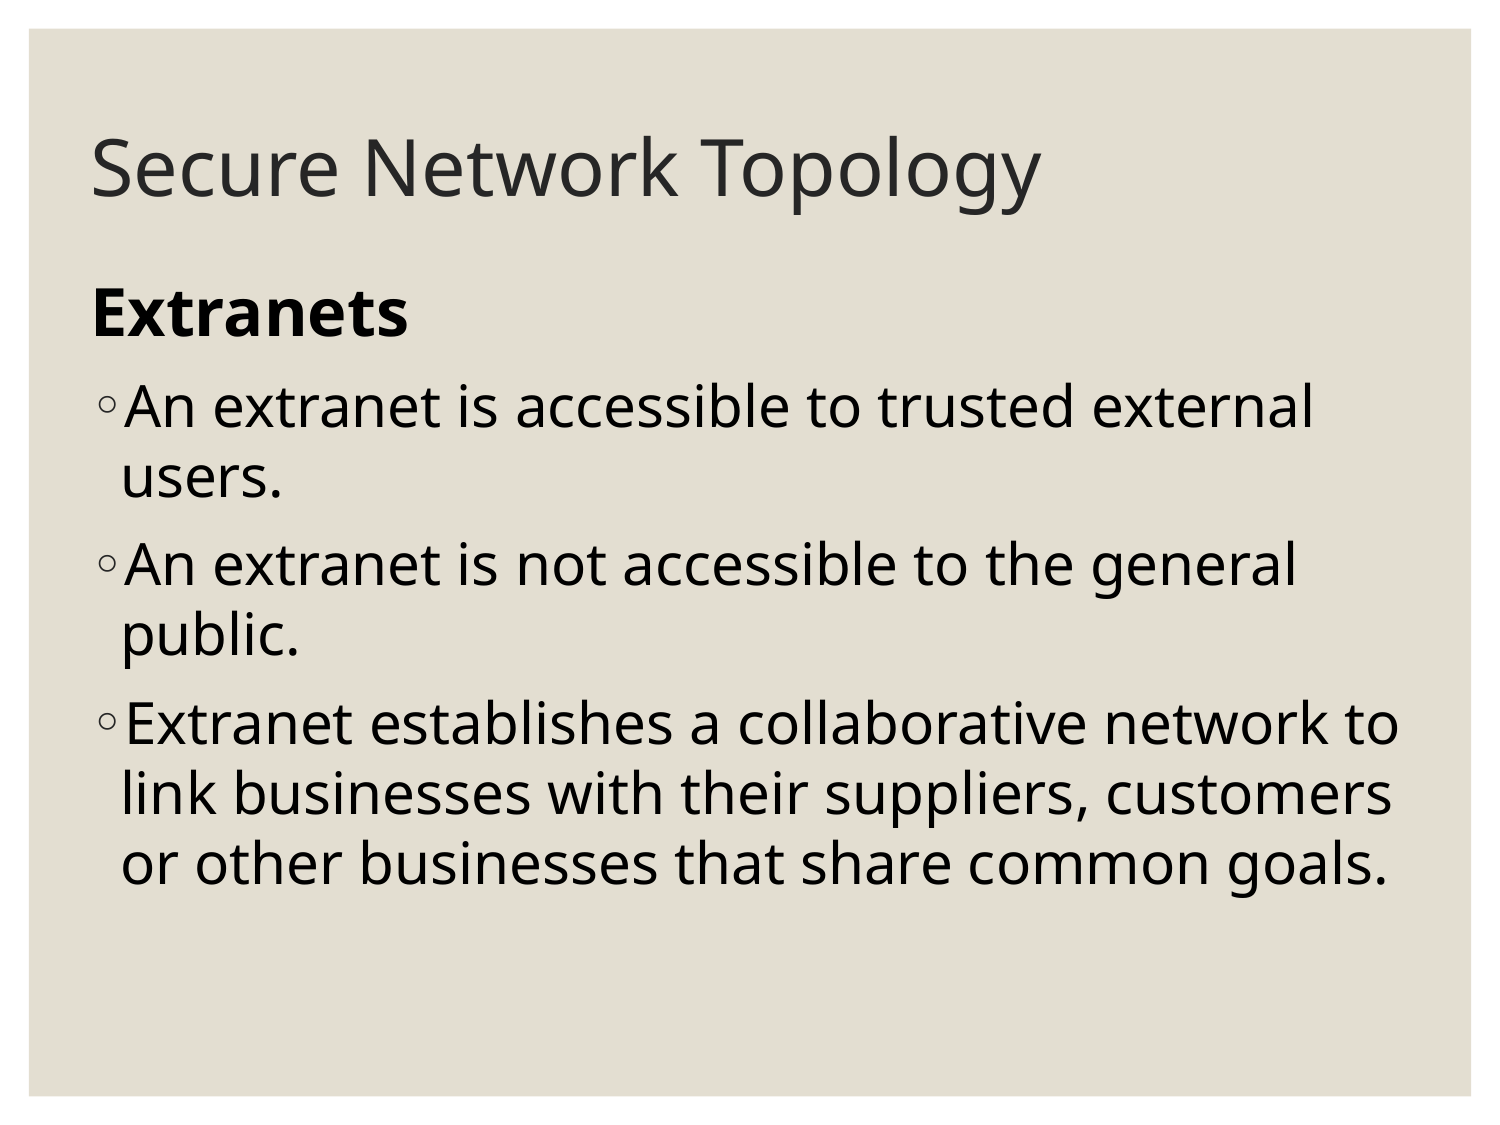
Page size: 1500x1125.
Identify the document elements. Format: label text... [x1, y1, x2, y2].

list Extranets An extranet is accessible to trusted external users. An extranet is not accessible to the general public. Extranet establishes a collaborative network to link businesses with their suppliers, customers or other businesses that share common goals. [75, 262, 1450, 1006]
title Secure Network Topology [75, 115, 1425, 225]
